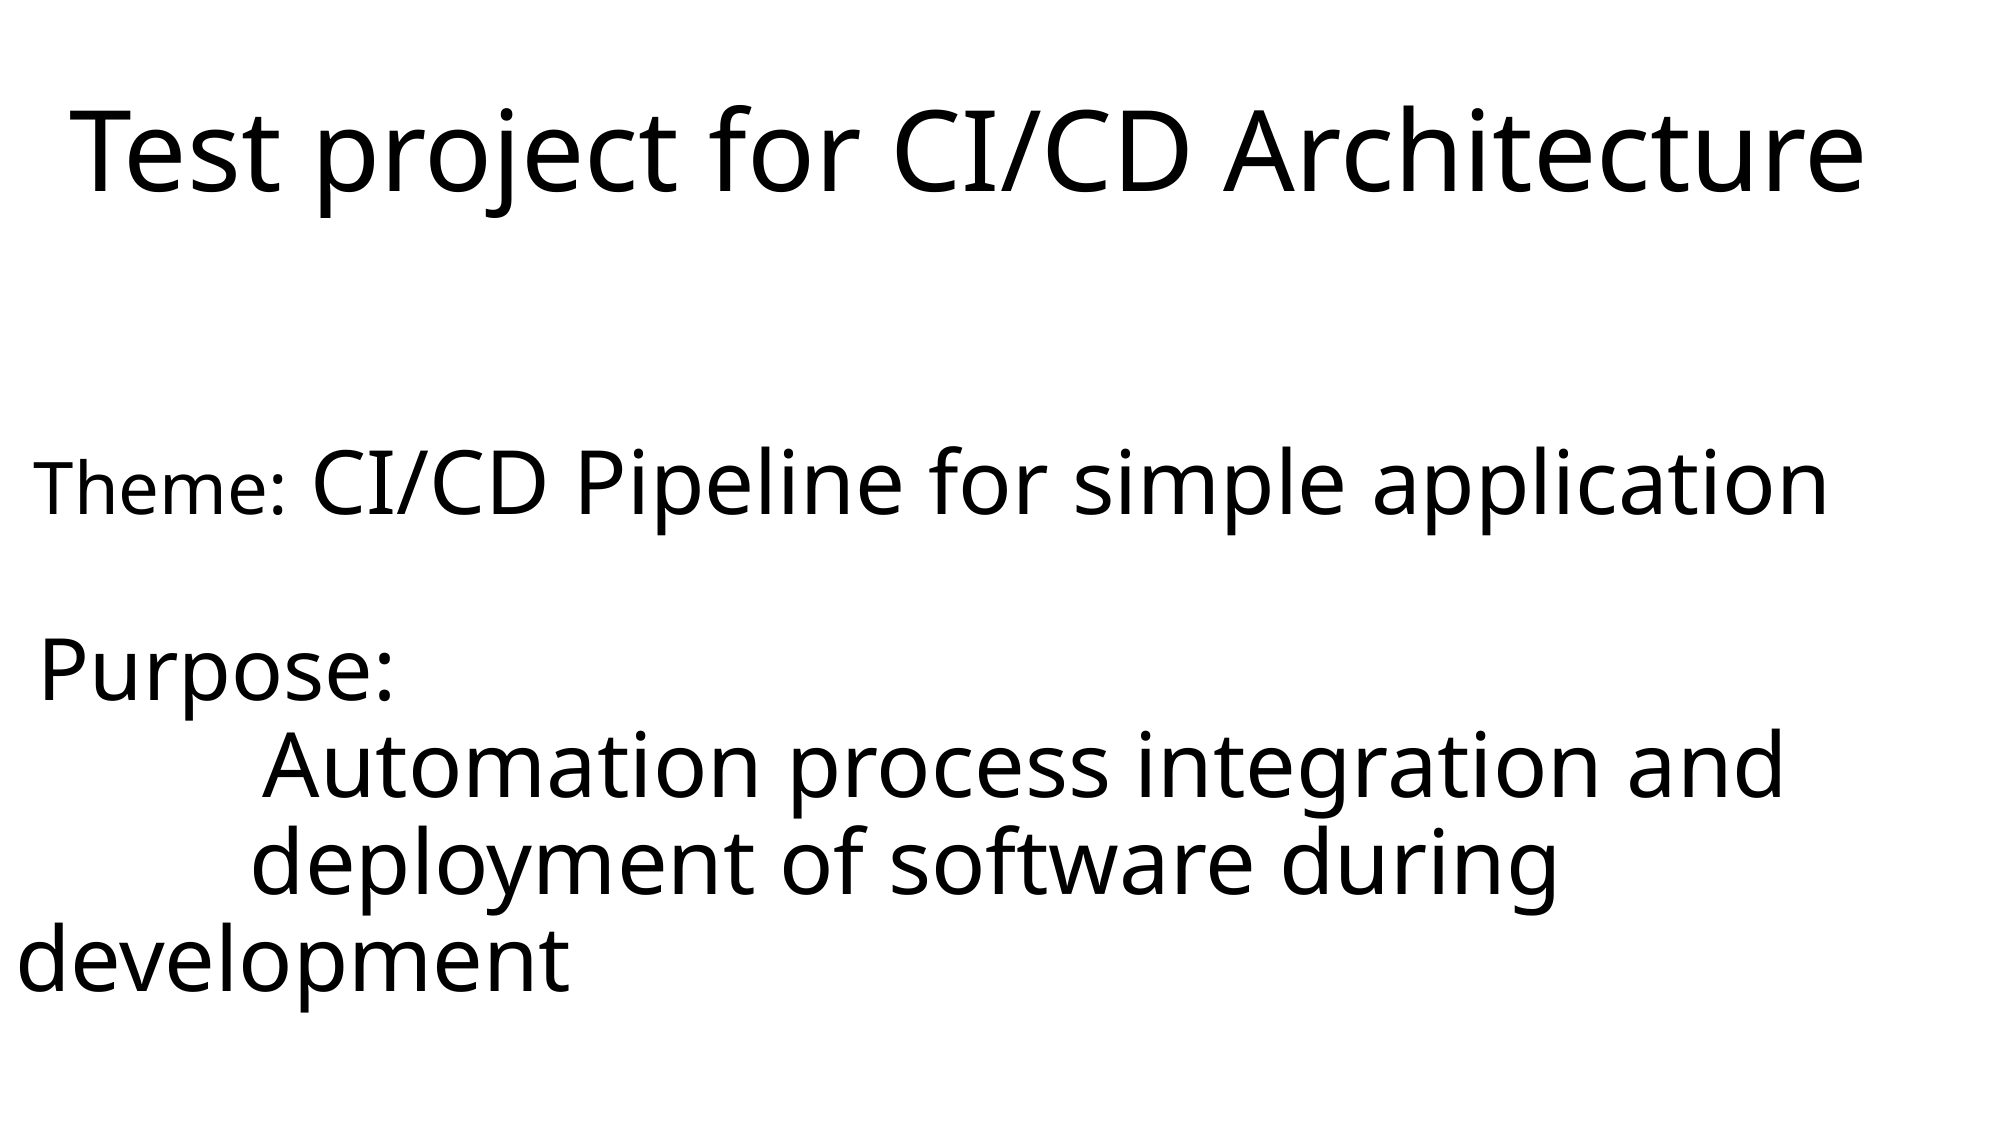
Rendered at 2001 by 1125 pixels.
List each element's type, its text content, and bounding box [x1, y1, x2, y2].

text_box Theme: CI/CD Pipeline for simple application [0, 345, 1940, 542]
text_box Purpose: Automation process integration and deployment of software during development [0, 614, 1940, 1019]
title Test project for CI/CD Architecture [0, 27, 1940, 223]
